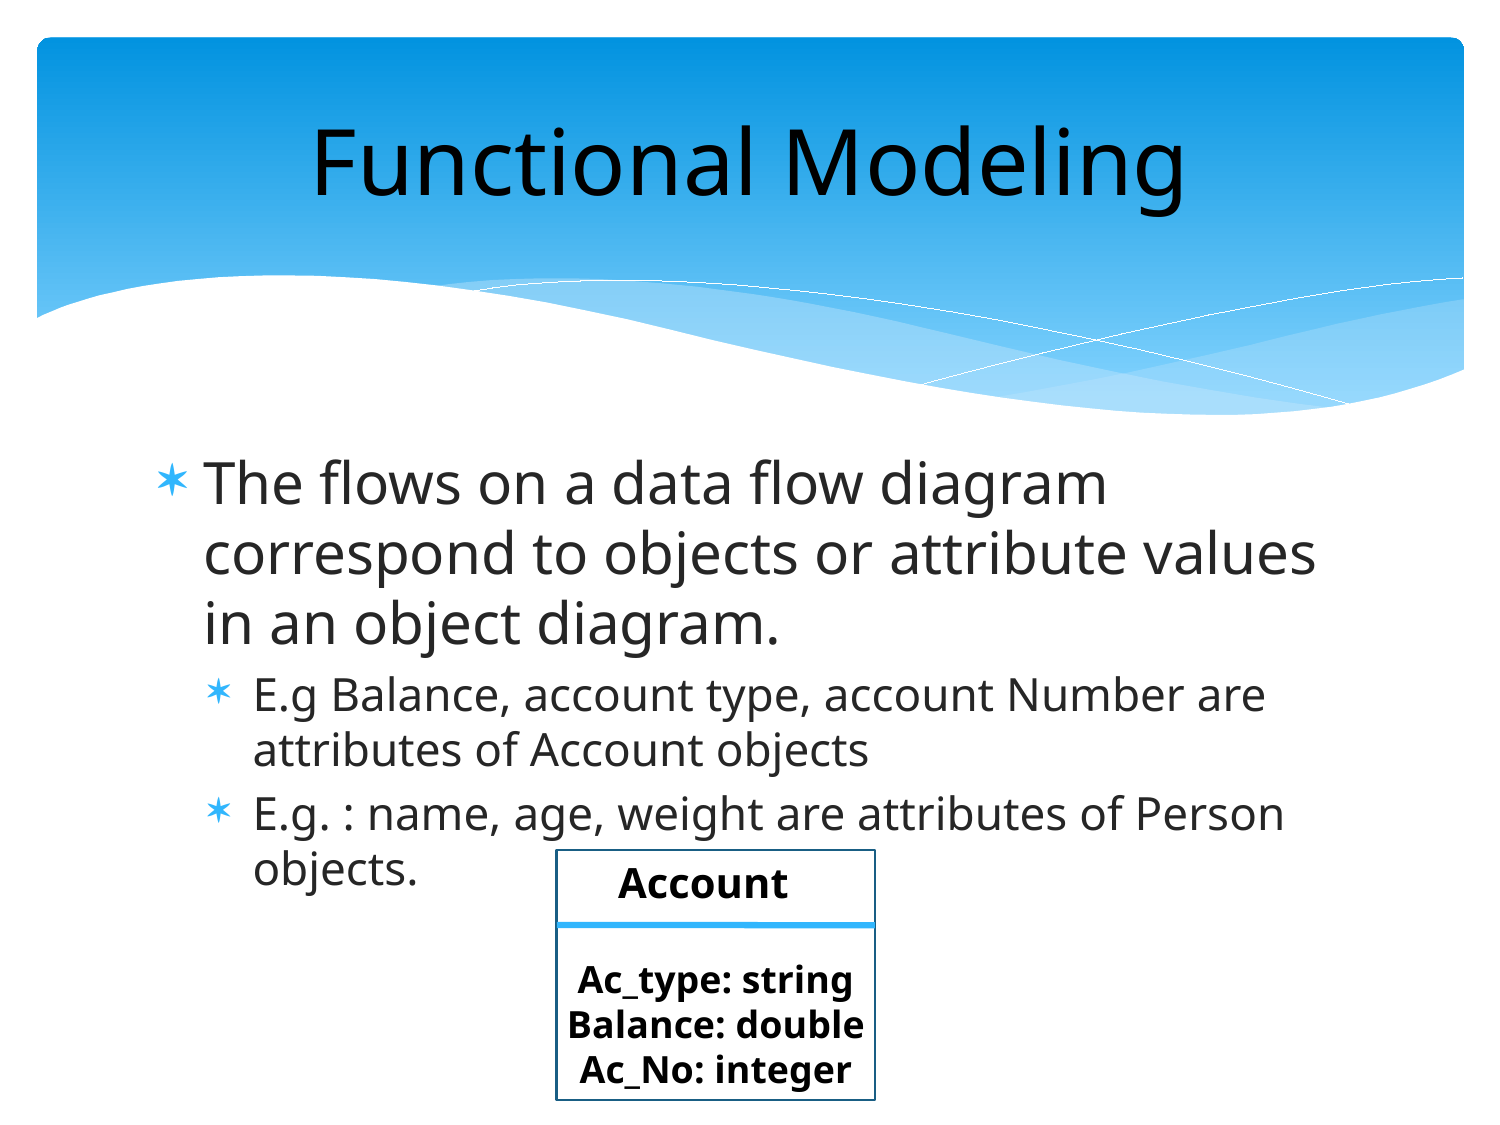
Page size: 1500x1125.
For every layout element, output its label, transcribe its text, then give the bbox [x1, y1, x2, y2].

list The flows on a data flow diagram correspond to objects or attribute values in an object diagram. E.g Balance, account type, account Number are attributes of Account objects E.g. : name, age, weight are attributes of Person objects. [143, 438, 1359, 1005]
title Functional Modeling [75, 55, 1425, 261]
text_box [374, 849, 1057, 1101]
